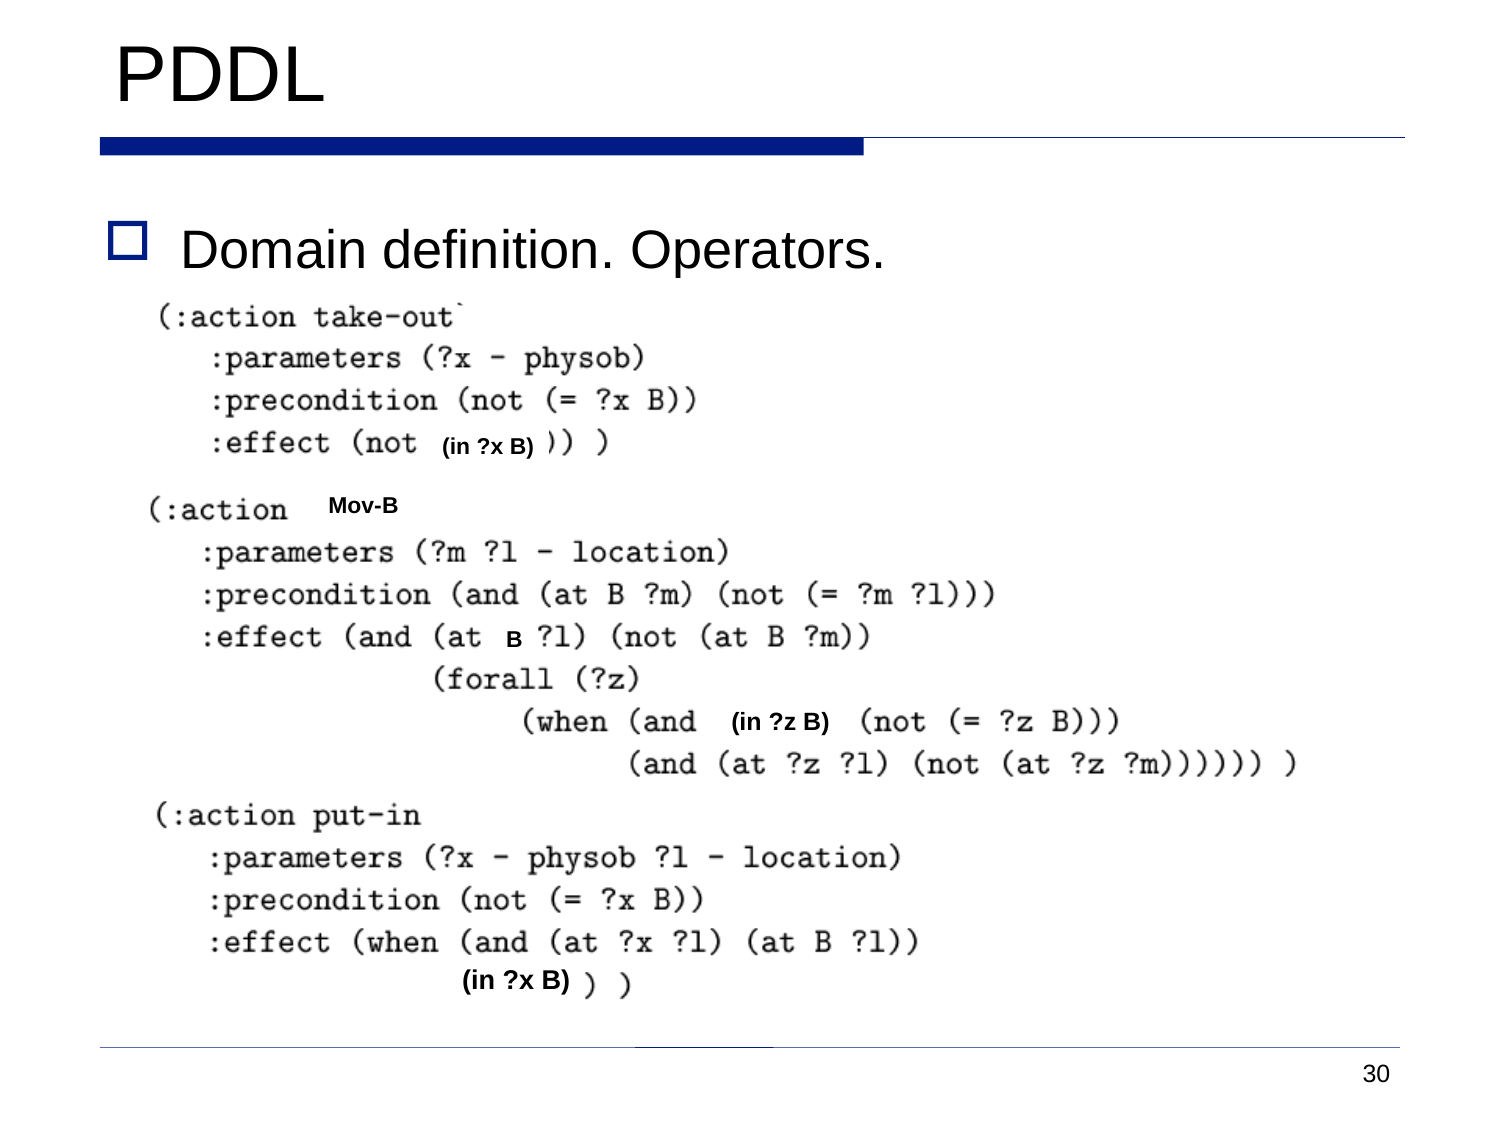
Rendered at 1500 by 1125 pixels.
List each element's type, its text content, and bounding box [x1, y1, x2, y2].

list Domain definition. Operators. [88, 207, 1415, 1083]
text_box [111, 278, 1351, 1030]
title PDDL [99, 24, 1413, 125]
